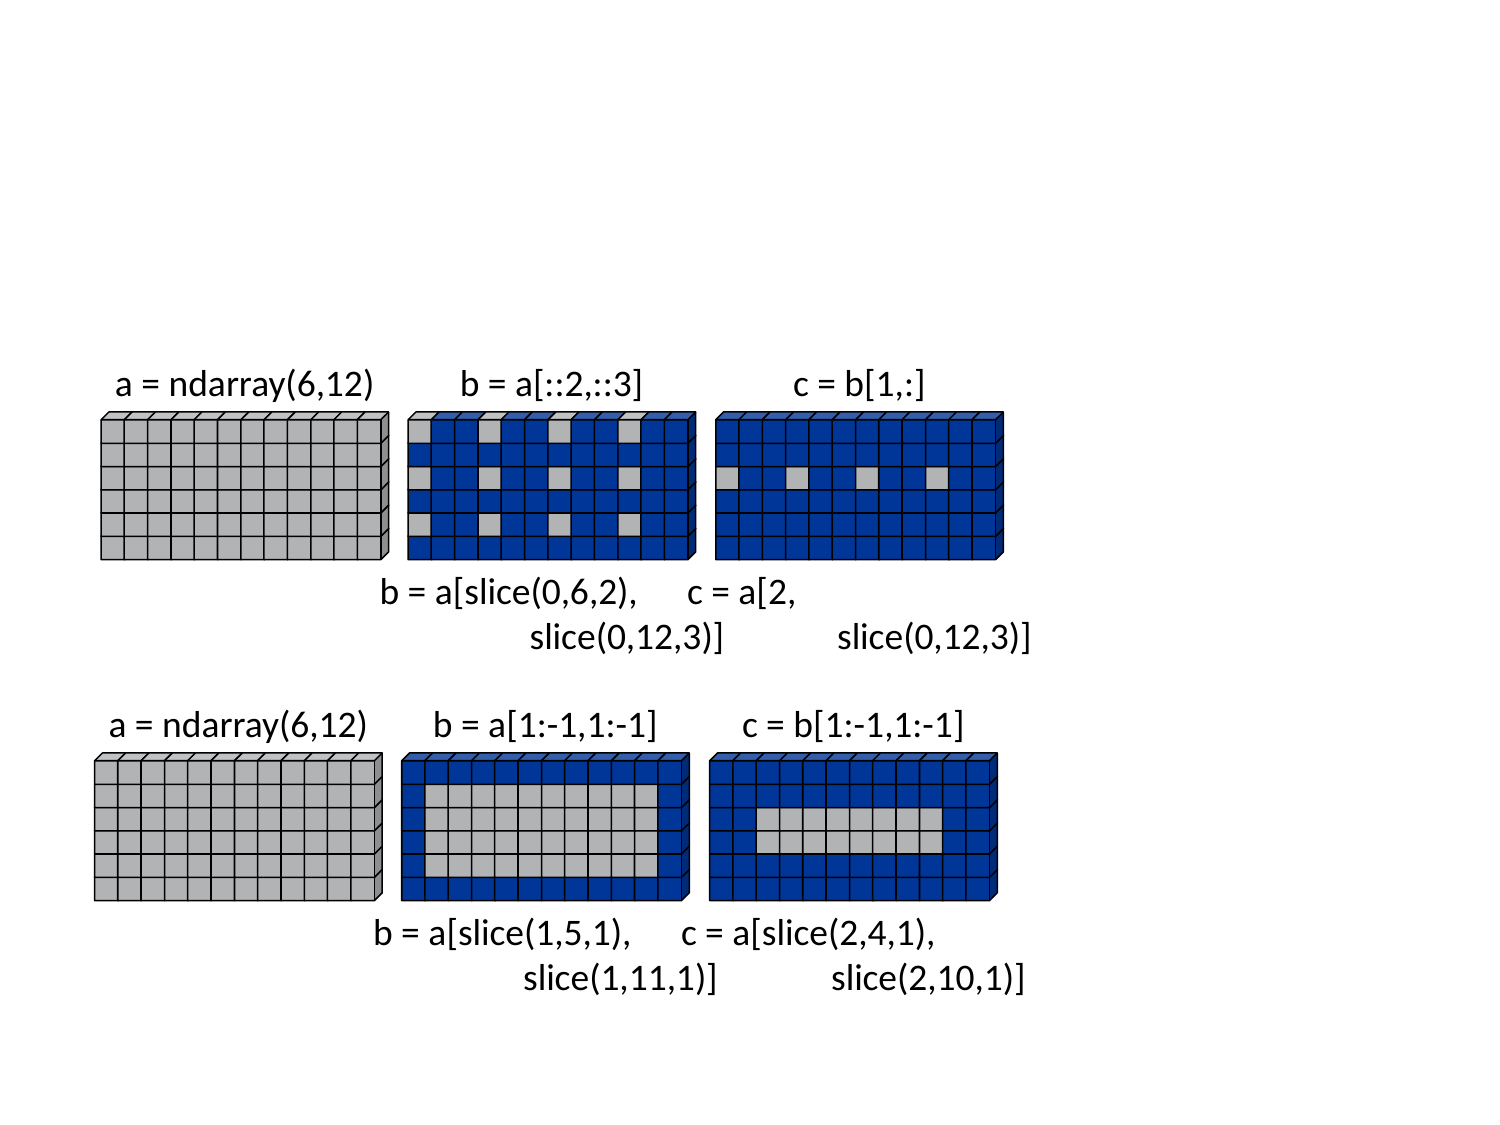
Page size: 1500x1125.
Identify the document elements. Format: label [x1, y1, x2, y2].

text_box [91, 692, 385, 901]
text_box [98, 351, 392, 560]
text_box [707, 351, 1012, 666]
text_box [393, 692, 698, 1007]
text_box [701, 692, 1006, 1007]
text_box [399, 351, 704, 666]
